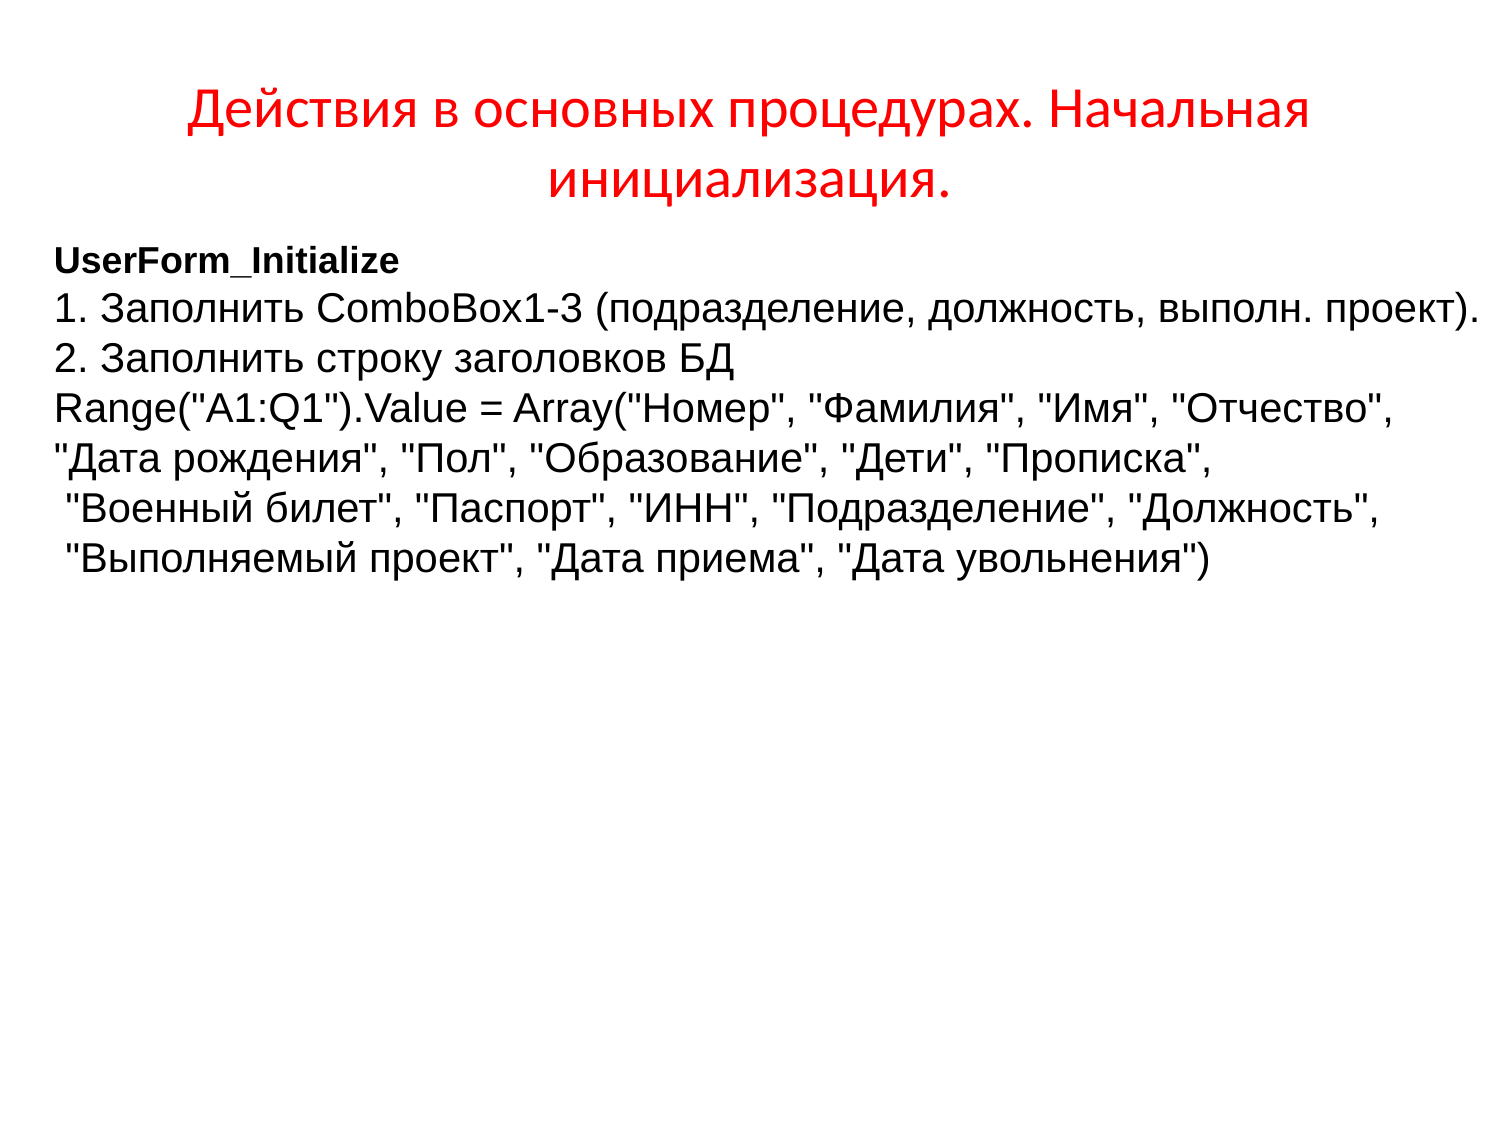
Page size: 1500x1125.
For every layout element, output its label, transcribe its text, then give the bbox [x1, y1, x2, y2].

title Действия в основных процедурах. Начальная инициализация. [74, 44, 1426, 228]
text_box UserForm_Initialize 1. Заполнить ComboBox1-3 (подразделение, должность, выполн. проект). 2. Заполнить строку заголовков БД Range("A1:Q1").Value = Array("Номер", "Фамилия", "Имя", "Отчество", "Дата рождения", "Пол", "Образование", "Дети", "Прописка", "Военный билет", "Паспорт", "ИНН", "Подразделение", "Должность", "Выполняемый проект", "Дата приема", "Дата увольнения") [39, 228, 1496, 589]
